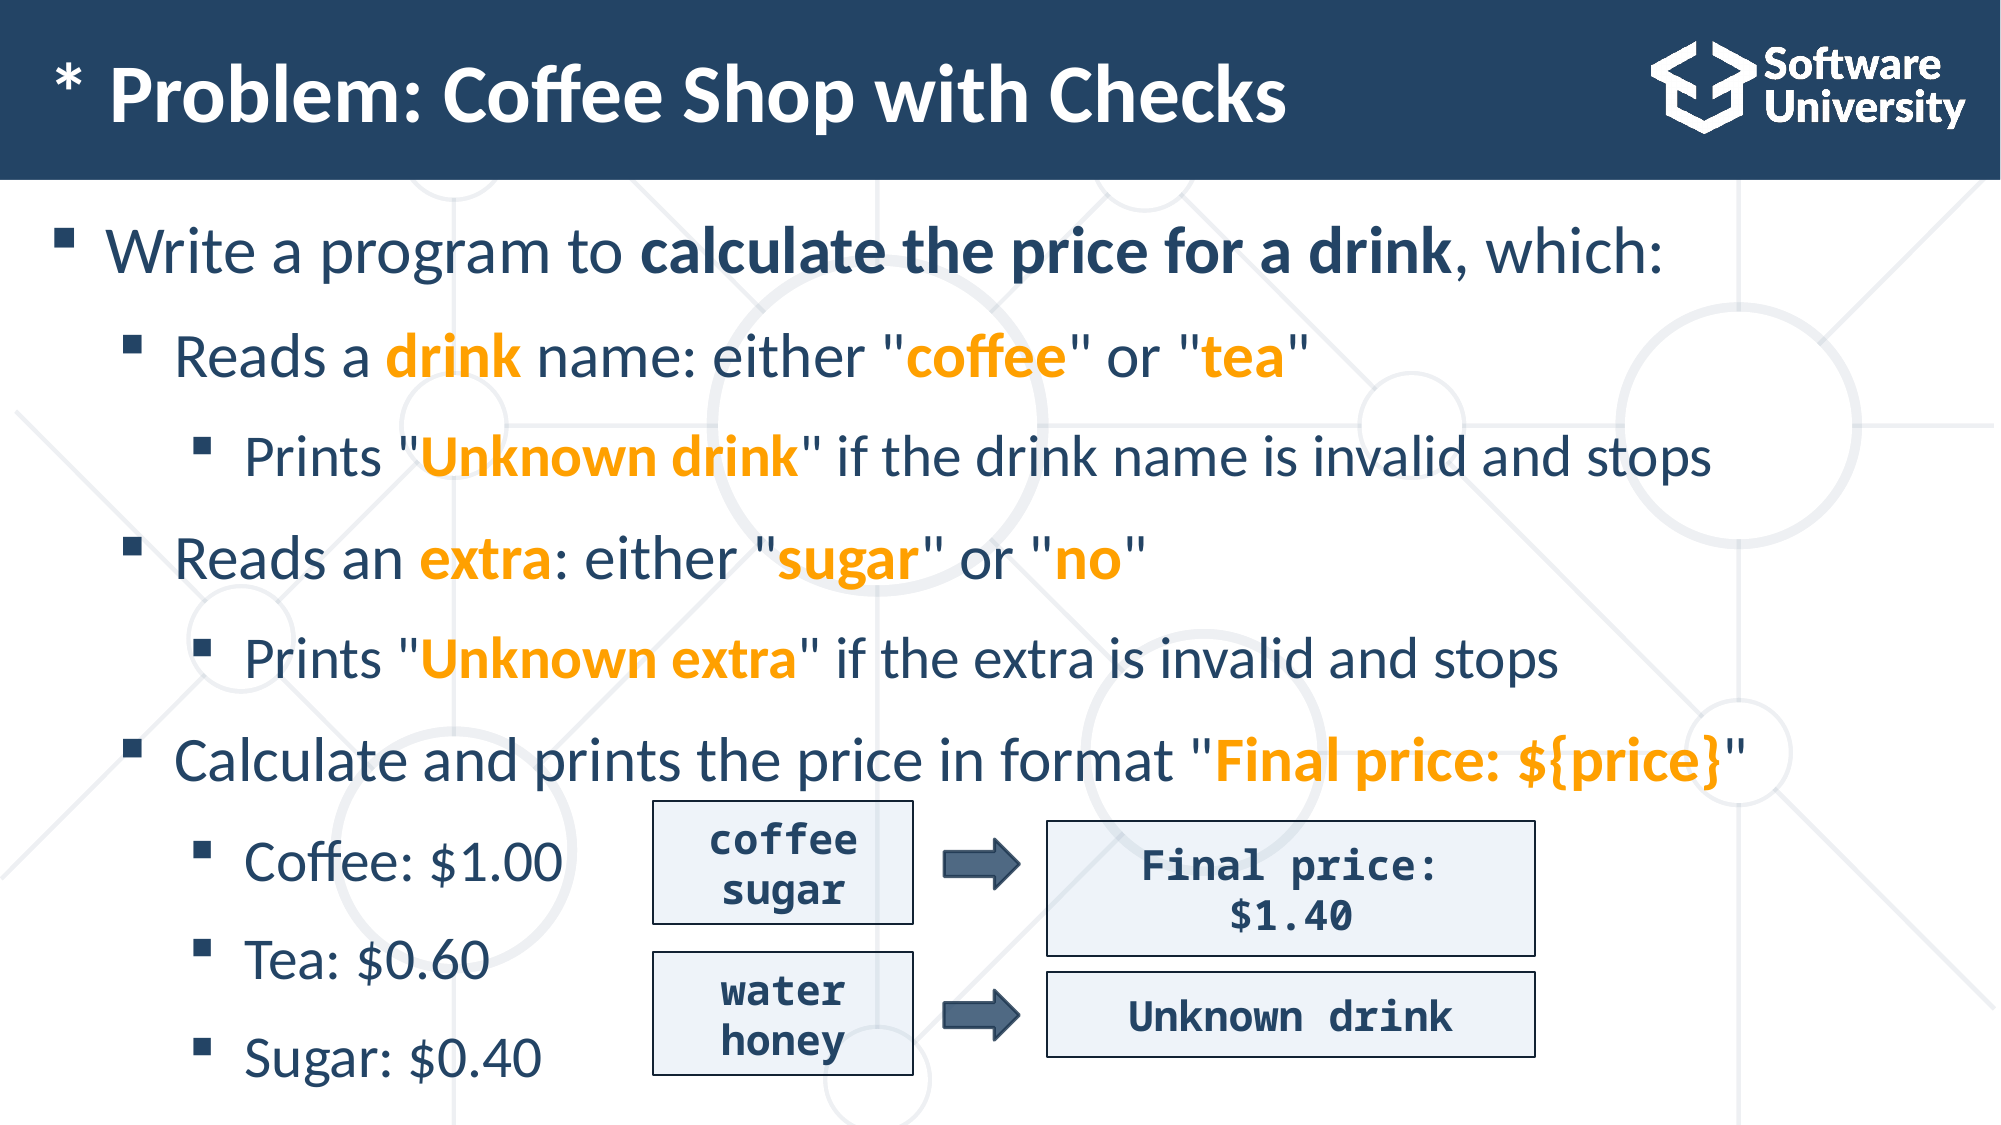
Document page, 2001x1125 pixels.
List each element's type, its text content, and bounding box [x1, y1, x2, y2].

text_box [942, 837, 1022, 891]
picture [1651, 41, 1966, 134]
text_box Final price: $1.40 [1046, 820, 1536, 957]
text_box coffee sugar [653, 800, 914, 925]
title * Problem: Coffee Shop with Checks [31, 16, 1625, 162]
text_box [941, 988, 1022, 1043]
text_box Unknown drink [1046, 972, 1536, 1058]
text_box water honey [653, 951, 914, 1076]
list Write a program to calculate the price for a drink, which: Reads a drink name: either "coffee" or "tea" Prints "Unknown drink" if the drink name is invalid and stops Reads an extra: either "sugar" or "no" Prints "Unknown extra" if the extra is invalid and stops Calculate and prints the price in format "Final price: ${price}" Coffee: $1.00 Tea: $0.60 Sugar: $0.40 [31, 196, 1970, 1104]
